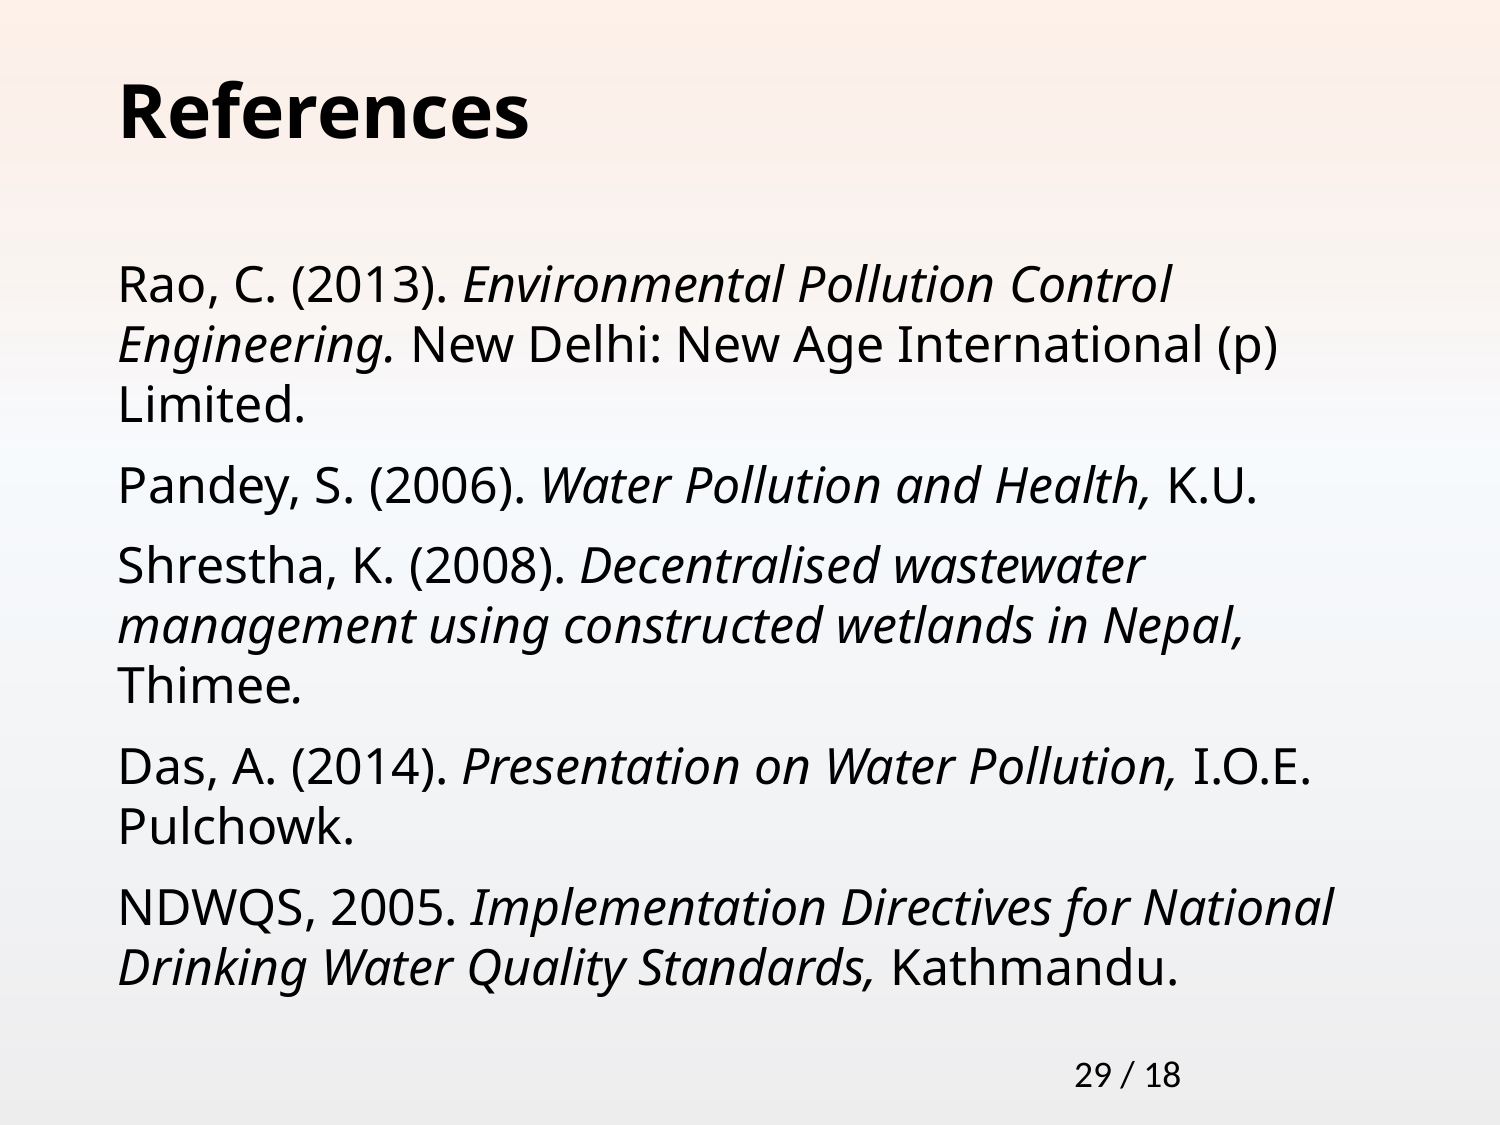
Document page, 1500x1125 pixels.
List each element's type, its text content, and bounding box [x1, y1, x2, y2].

picture [0, 0, 1500, 1125]
list Rao, C. (2013). Environmental Pollution Control Engineering. New Delhi: New Age International (p) Limited. Pandey, S. (2006). Water Pollution and Health, K.U. Shrestha, K. (2008). Decentralised wastewater management using constructed wetlands in Nepal, Thimee. Das, A. (2014). Presentation on Water Pollution, I.O.E. Pulchowk. NDWQS, 2005. Implementation Directives for National Drinking Water Quality Standards, Kathmandu. [103, 244, 1397, 1080]
slide_number 29 / 18 [1059, 1042, 1397, 1103]
title References [103, 30, 1397, 198]
